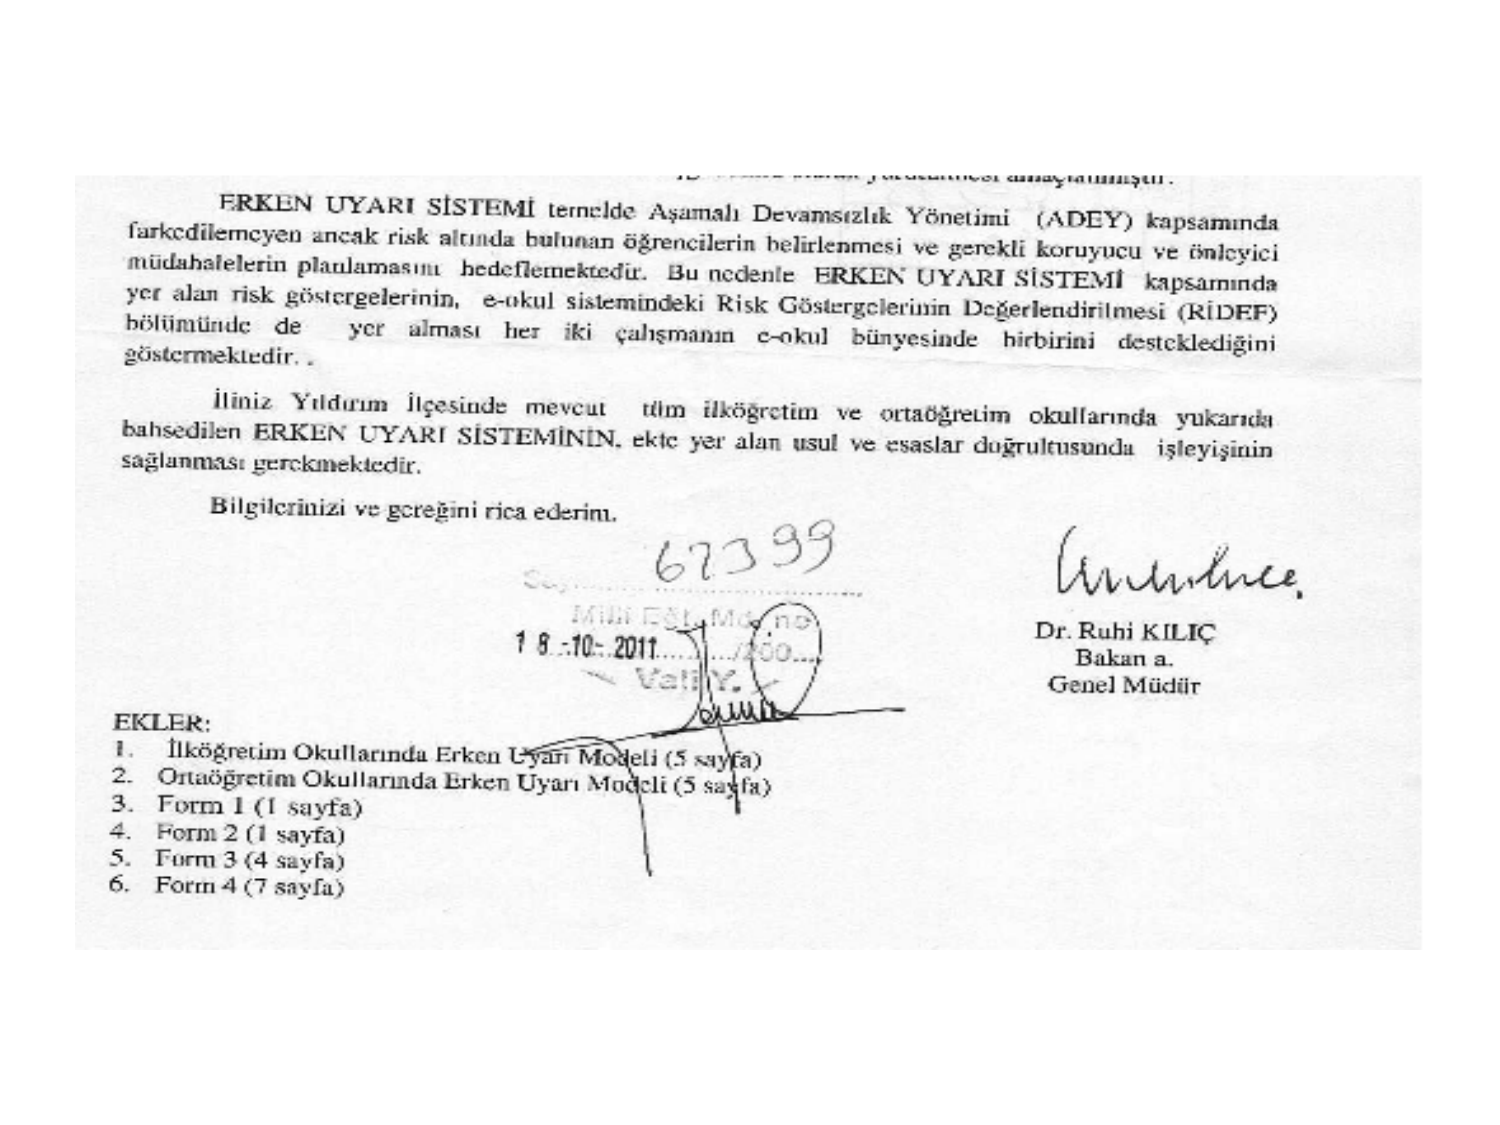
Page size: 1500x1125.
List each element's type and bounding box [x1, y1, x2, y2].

picture [74, 174, 1426, 951]
